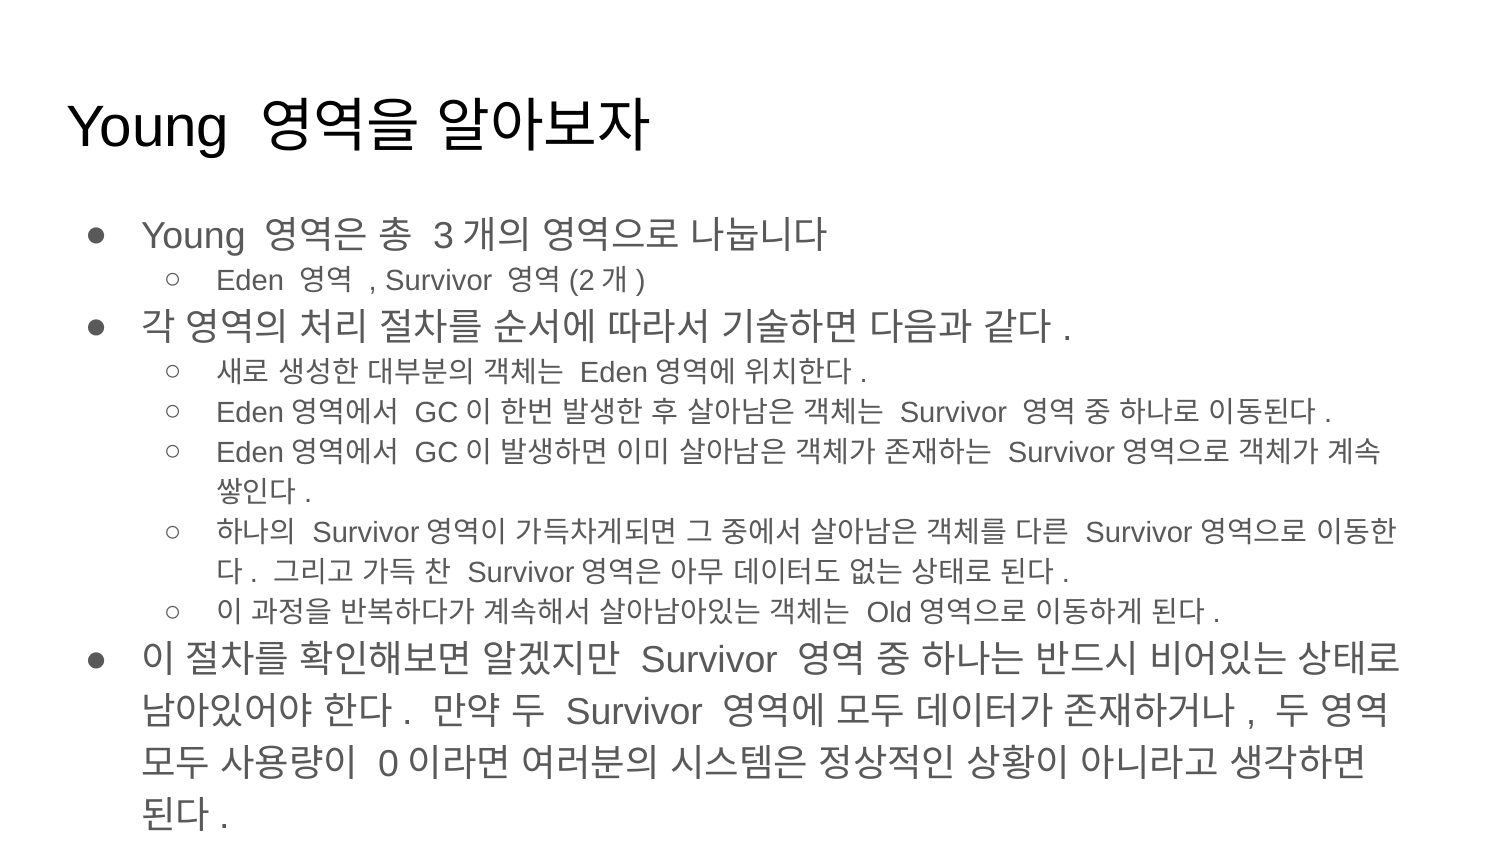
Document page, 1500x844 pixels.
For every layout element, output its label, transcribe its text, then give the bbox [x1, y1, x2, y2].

list Young 영역은 총 3개의 영역으로 나눕니다 Eden 영역 , Survivor 영역(2개) 각 영역의 처리 절차를 순서에 따라서 기술하면 다음과 같다. 새로 생성한 대부분의 객체는 Eden영역에 위치한다. Eden영역에서 GC이 한번 발생한 후 살아남은 객체는 Survivor 영역 중 하나로 이동된다. Eden영역에서 GC이 발생하면 이미 살아남은 객체가 존재하는 Survivor영역으로 객체가 계속 쌓인다. 하나의 Survivor영역이 가득차게되면 그 중에서 살아남은 객체를 다른 Survivor영역으로 이동한다. 그리고 가득 찬 Survivor영역은 아무 데이터도 없는 상태로 된다. 이 과정을 반복하다가 계속해서 살아남아있는 객체는 Old영역으로 이동하게 된다. 이 절차를 확인해보면 알겠지만 Survivor 영역 중 하나는 반드시 비어있는 상태로 남아있어야 한다. 만약 두 Survivor 영역에 모두 데이터가 존재하거나, 두 영역 모두 사용량이 0이라면 여러분의 시스템은 정상적인 상황이 아니라고 생각하면 된다. [51, 189, 1449, 750]
title Young 영역을 알아보자 [51, 72, 1449, 167]
